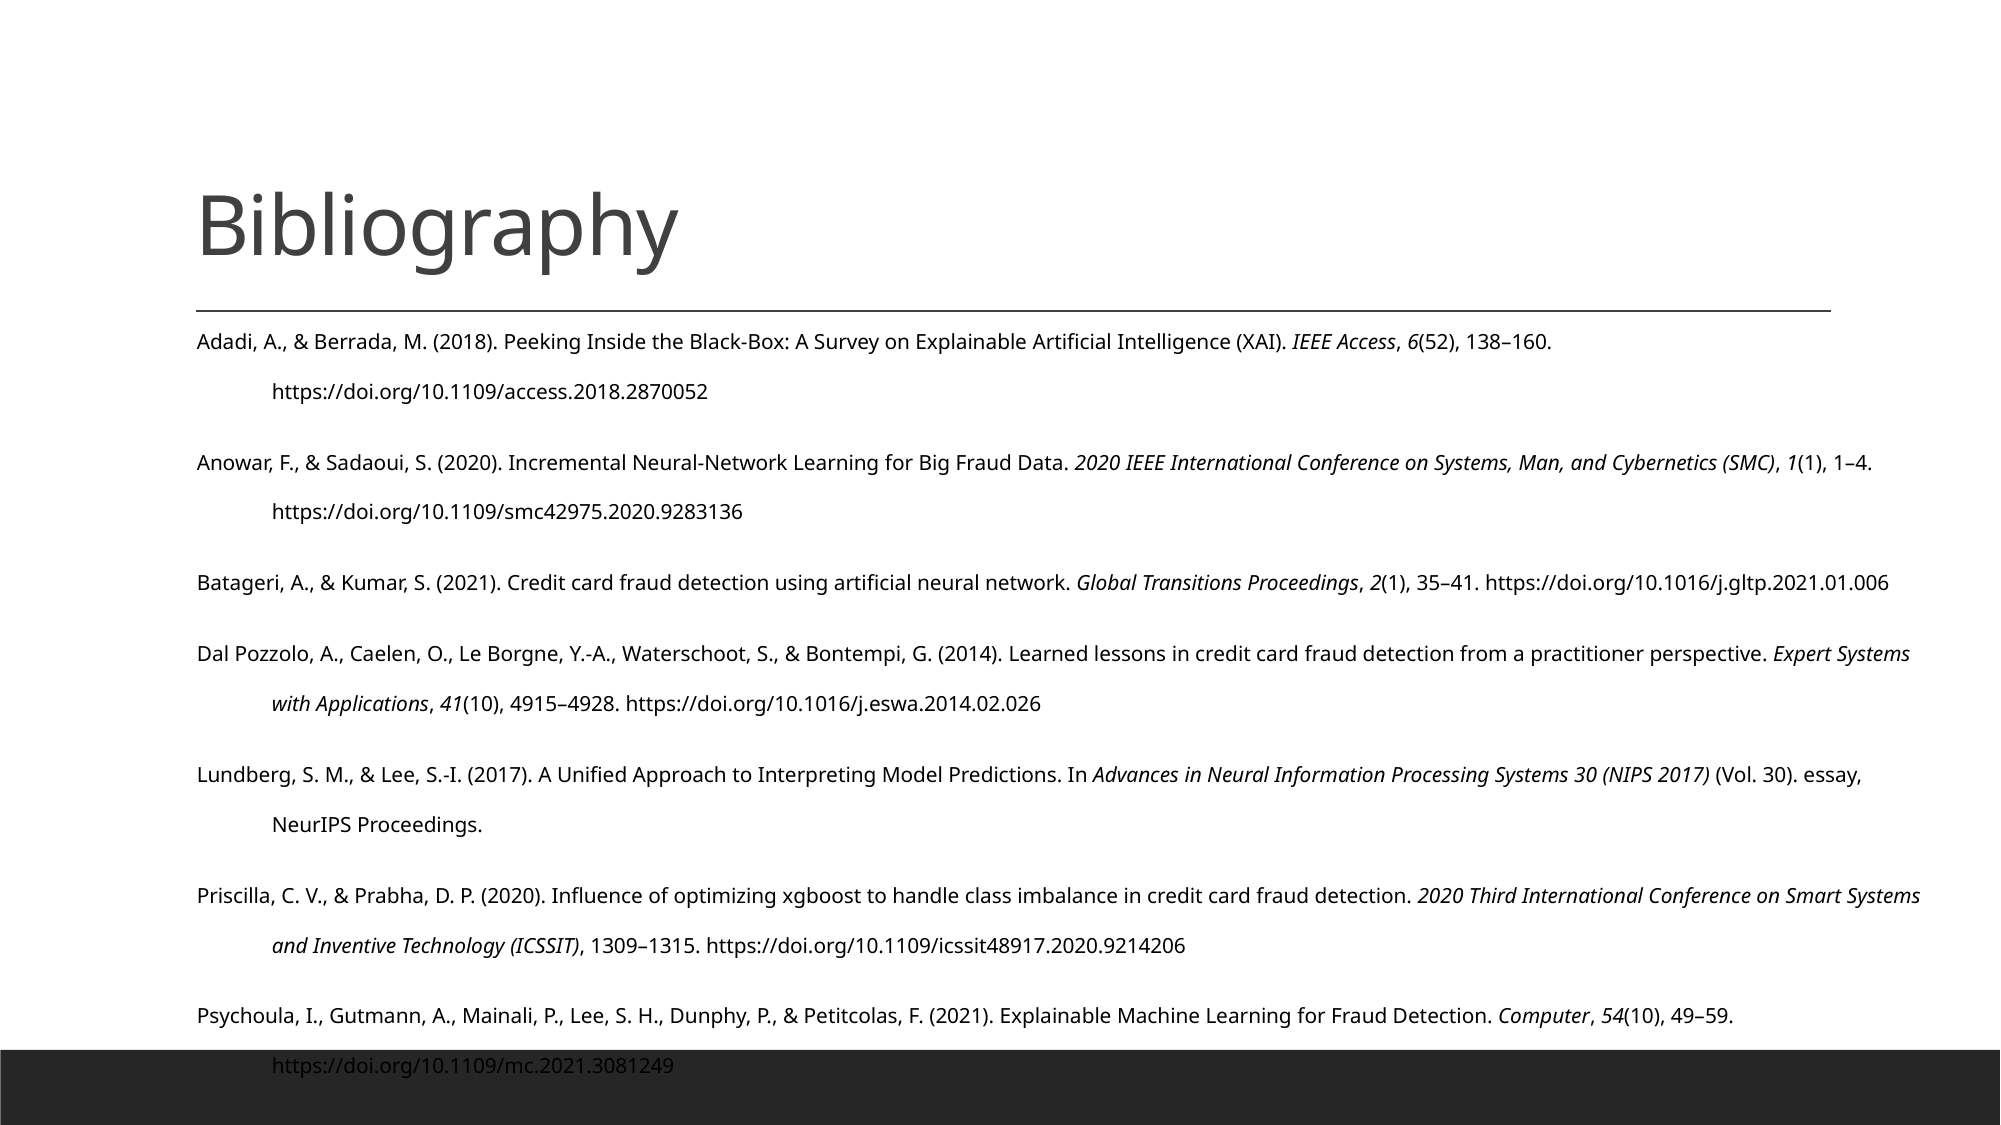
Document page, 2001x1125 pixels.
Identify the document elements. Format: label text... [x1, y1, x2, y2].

title Bibliography [180, 42, 1950, 281]
text_box Adadi, A., & Berrada, M. (2018). Peeking Inside the Black-Box: A Survey on Explainable Artificial Intelligence (XAI). IEEE Access, 6(52), 138–160. https://doi.org/10.1109/access.2018.2870052 Anowar, F., & Sadaoui, S. (2020). Incremental Neural-Network Learning for Big Fraud Data. 2020 IEEE International Conference on Systems, Man, and Cybernetics (SMC), 1(1), 1–4. https://doi.org/10.1109/smc42975.2020.9283136 Batageri, A., & Kumar, S. (2021). Credit card fraud detection using artificial neural network. Global Transitions Proceedings, 2(1), 35–41. https://doi.org/10.1016/j.gltp.2021.01.006 Dal Pozzolo, A., Caelen, O., Le Borgne, Y.-A., Waterschoot, S., & Bontempi, G. (2014). Learned lessons in credit card fraud detection from a practitioner perspective. Expert Systems with Applications, 41(10), 4915–4928. https://doi.org/10.1016/j.eswa.2014.02.026 Lundberg, S. M., & Lee, S.-I. (2017). A Unified Approach to Interpreting Model Predictions. In Advances in Neural Information Processing Systems 30 (NIPS 2017) (Vol. 30). essay, NeurIPS Proceedings. Priscilla, C. V., & Prabha, D. P. (2020). Influence of optimizing xgboost to handle class imbalance in credit card fraud detection. 2020 Third International Conference on Smart Systems and Inventive Technology (ICSSIT), 1309–1315. https://doi.org/10.1109/icssit48917.2020.9214206 Psychoula, I., Gutmann, A., Mainali, P., Lee, S. H., Dunphy, P., & Petitcolas, F. (2021). Explainable Machine Learning for Fraud Detection. Computer, 54(10), 49–59. https://doi.org/10.1109/mc.2021.3081249 [182, 296, 1953, 1086]
